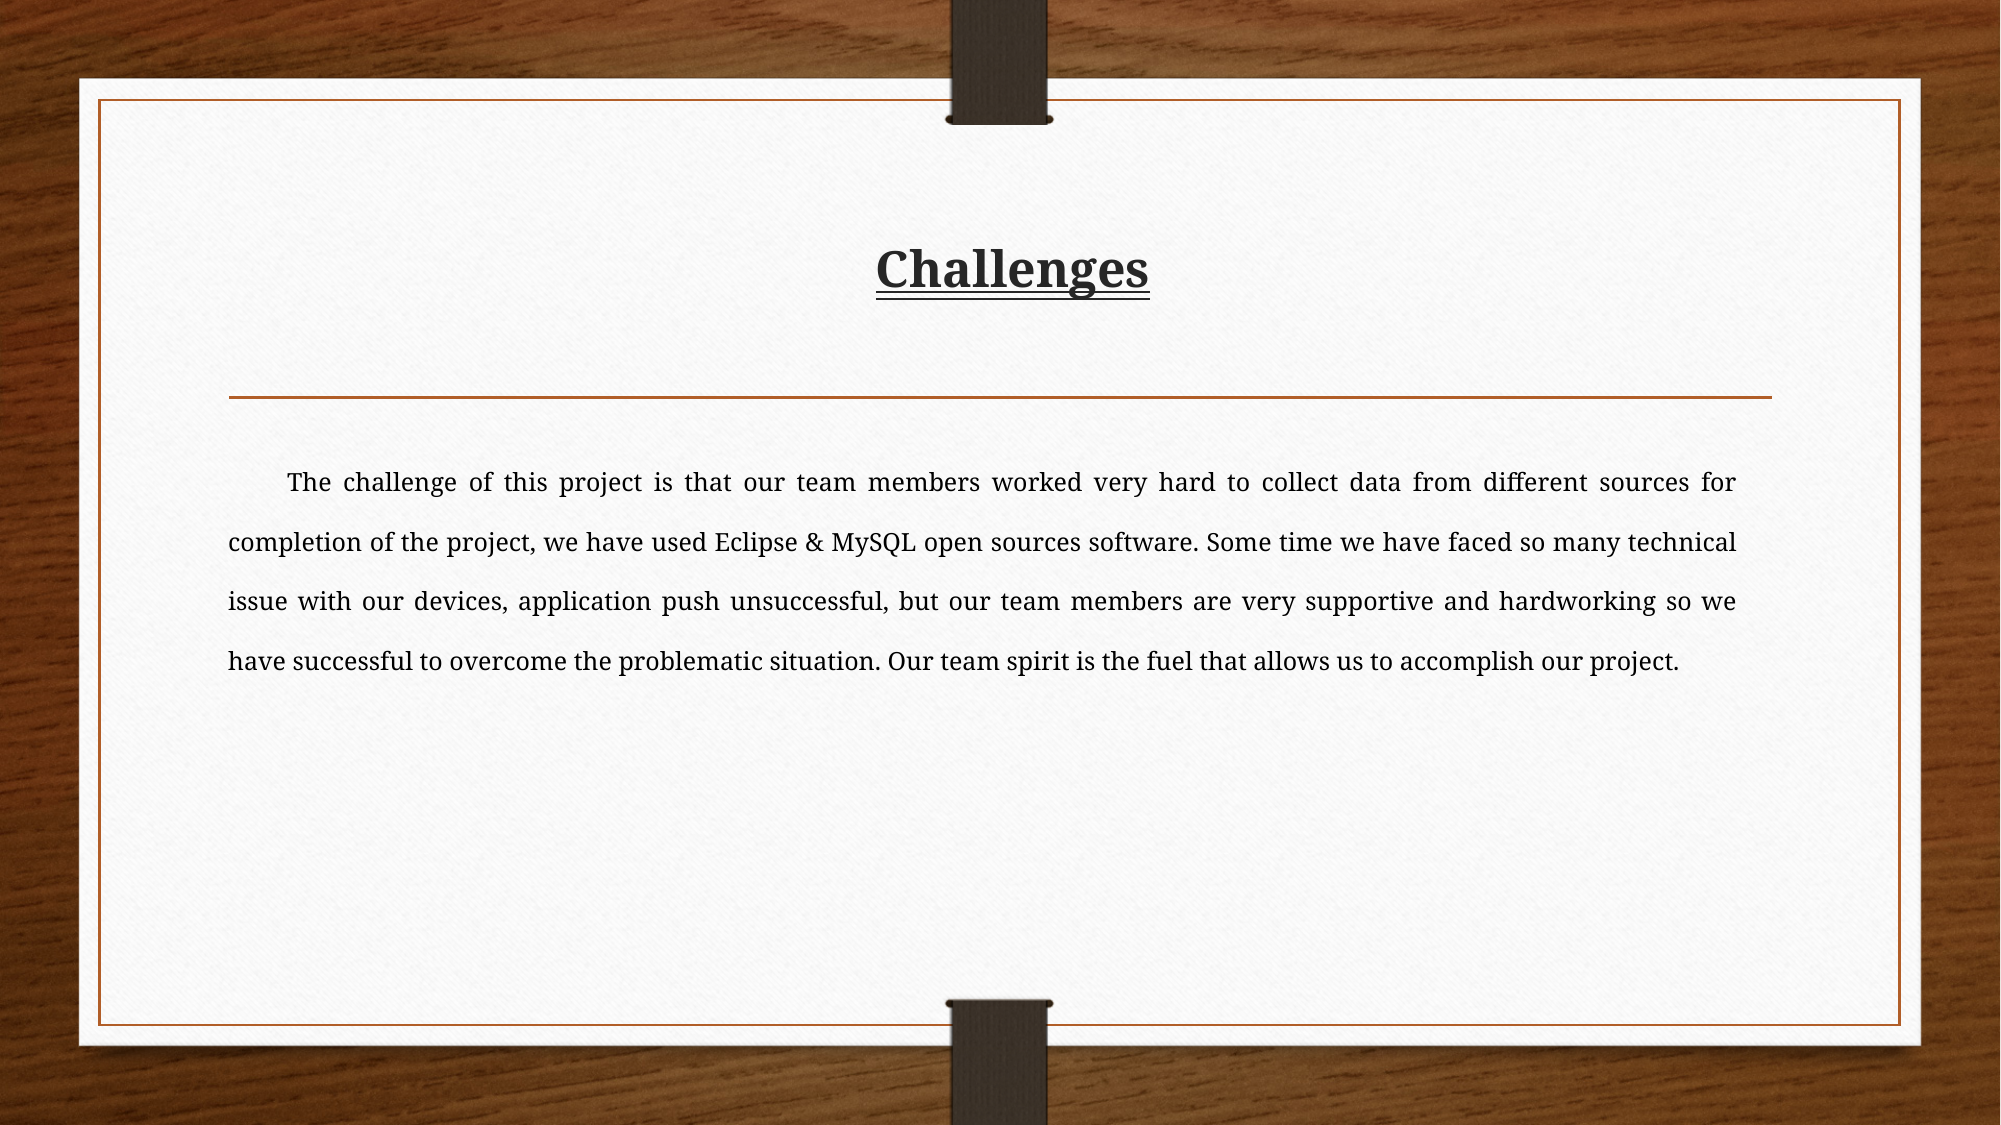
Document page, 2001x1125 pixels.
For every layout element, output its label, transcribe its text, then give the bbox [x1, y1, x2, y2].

picture [0, 0, 948, 1125]
picture [101, 0, 2001, 1125]
text_box Challenges [633, 226, 1393, 305]
text_box The challenge of this project is that our team members worked very hard to collect data from different sources for completion of the project, we have used Eclipse & MySQL open sources software. Some time we have faced so many technical issue with our devices, application push unsuccessful, but our team members are very supportive and hardworking so we have successful to overcome the problematic situation. Our team spirit is the fuel that allows us to accomplish our project. [213, 428, 1767, 741]
